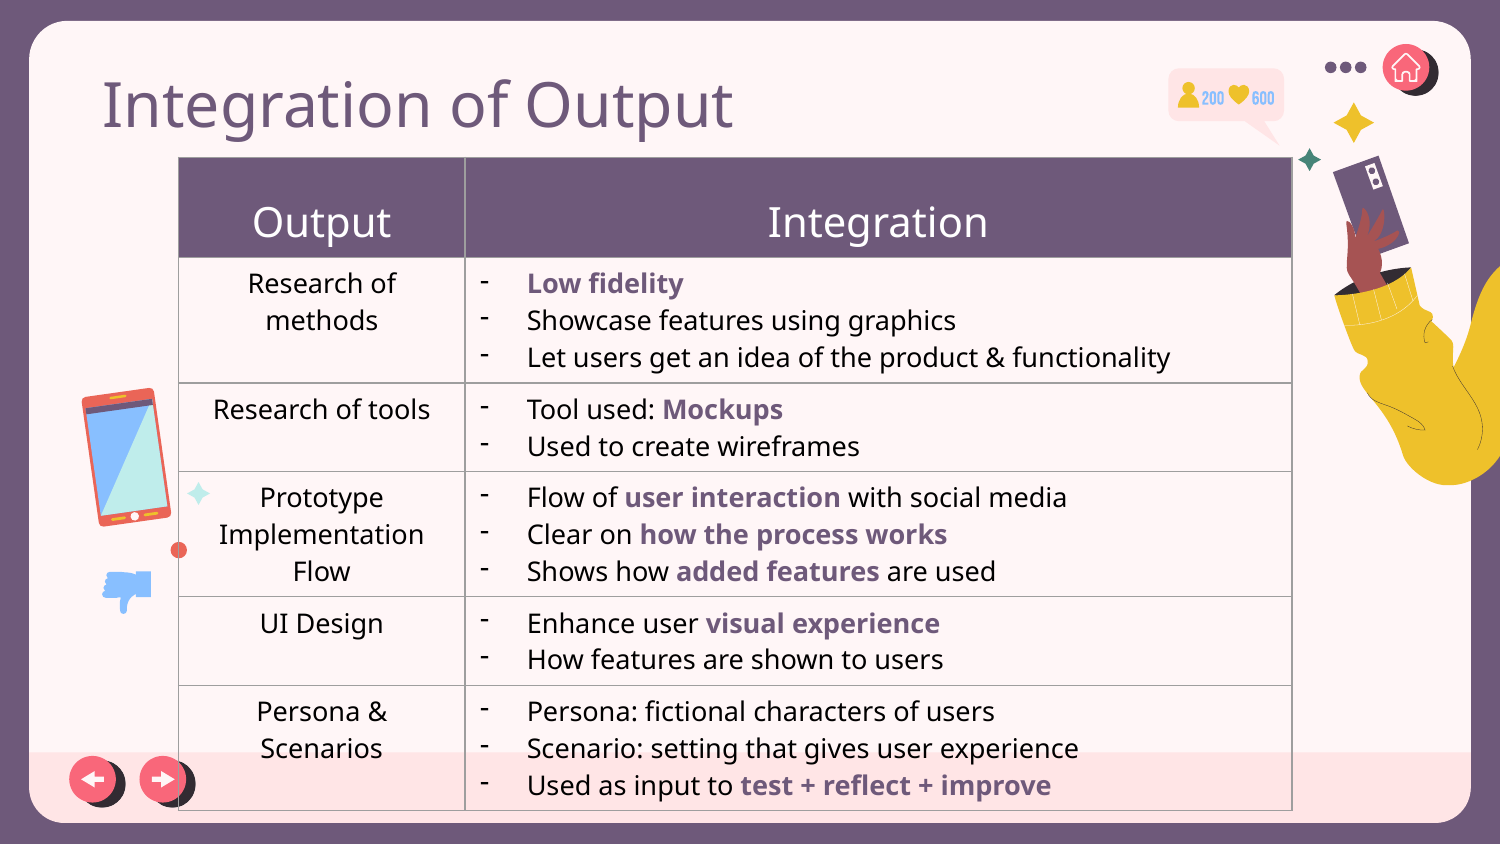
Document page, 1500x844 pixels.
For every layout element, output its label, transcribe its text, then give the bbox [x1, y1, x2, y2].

title Integration of Output [87, 49, 1352, 144]
table_header Integration [466, 158, 1291, 257]
text_box [151, 771, 175, 788]
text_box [1334, 140, 1500, 479]
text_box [80, 387, 211, 615]
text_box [1168, 68, 1375, 172]
table_header Output [179, 158, 464, 257]
text_box [81, 771, 104, 788]
text_box [1382, 43, 1430, 91]
table_cell Research of methods [179, 258, 464, 382]
table_cell Persona: fictional characters of users Scenario: setting that gives user experience Used as input to test + reflect + improve [466, 686, 1291, 810]
table_cell Research of tools [179, 384, 464, 471]
table_cell Persona & Scenarios [179, 686, 464, 810]
table_cell UI Design [179, 597, 464, 685]
table_cell Tool used: Mockups Used to create wireframes [466, 384, 1291, 471]
table_cell Enhance user visual experience How features are shown to users [466, 597, 1291, 685]
text_box [139, 755, 178, 803]
table_cell Prototype Implementation Flow [215, 472, 464, 596]
text_box [69, 755, 116, 803]
table_cell Flow of user interaction with social media Clear on how the process works Shows how added features are used [466, 472, 1291, 596]
table_cell Low fidelity Showcase features using graphics Let users get an idea of the product & functionality [466, 258, 1291, 382]
text_box [1391, 52, 1421, 82]
